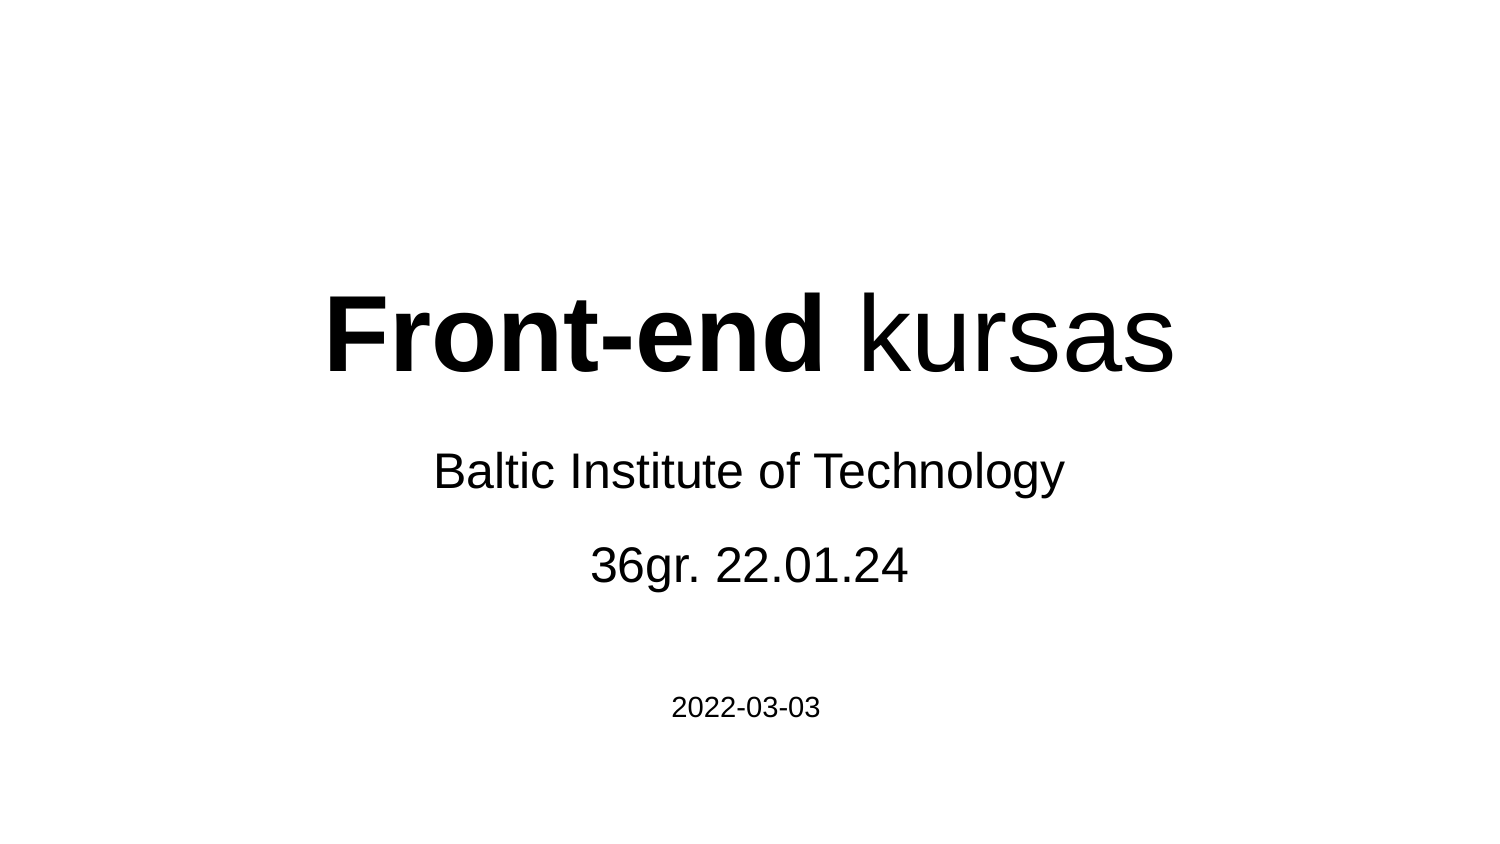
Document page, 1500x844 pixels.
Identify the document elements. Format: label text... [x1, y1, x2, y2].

text_box Front-end kursas [51, 71, 1449, 408]
text_box Baltic Institute of Technology 36gr. 22.01.24 [51, 414, 1449, 643]
text_box 2022-03-03 [656, 673, 844, 739]
